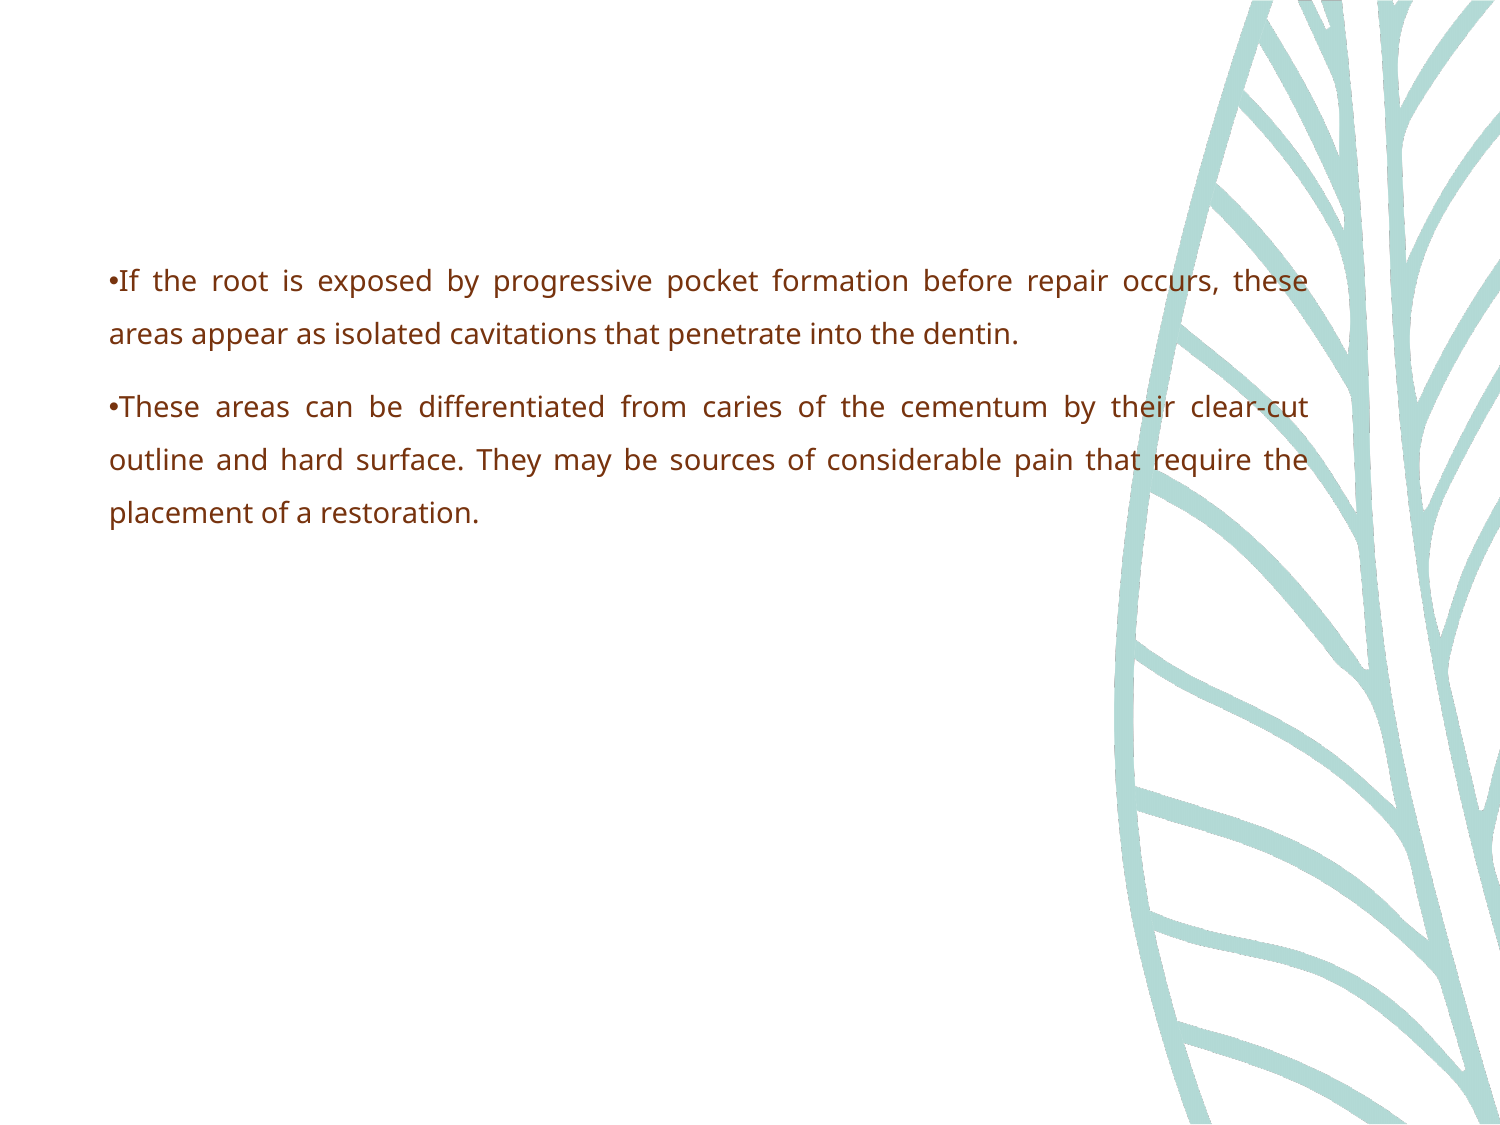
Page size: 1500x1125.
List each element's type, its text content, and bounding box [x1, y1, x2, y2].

list If the root is exposed by progressive pocket formation before repair occurs, these areas appear as isolated cavitations that penetrate into the dentin. These areas can be differentiated from caries of the cementum by their clear-cut outline and hard surface. They may be sources of considerable pain that require the placement of a restoration. [93, 237, 1325, 988]
picture [1114, 0, 1500, 1125]
